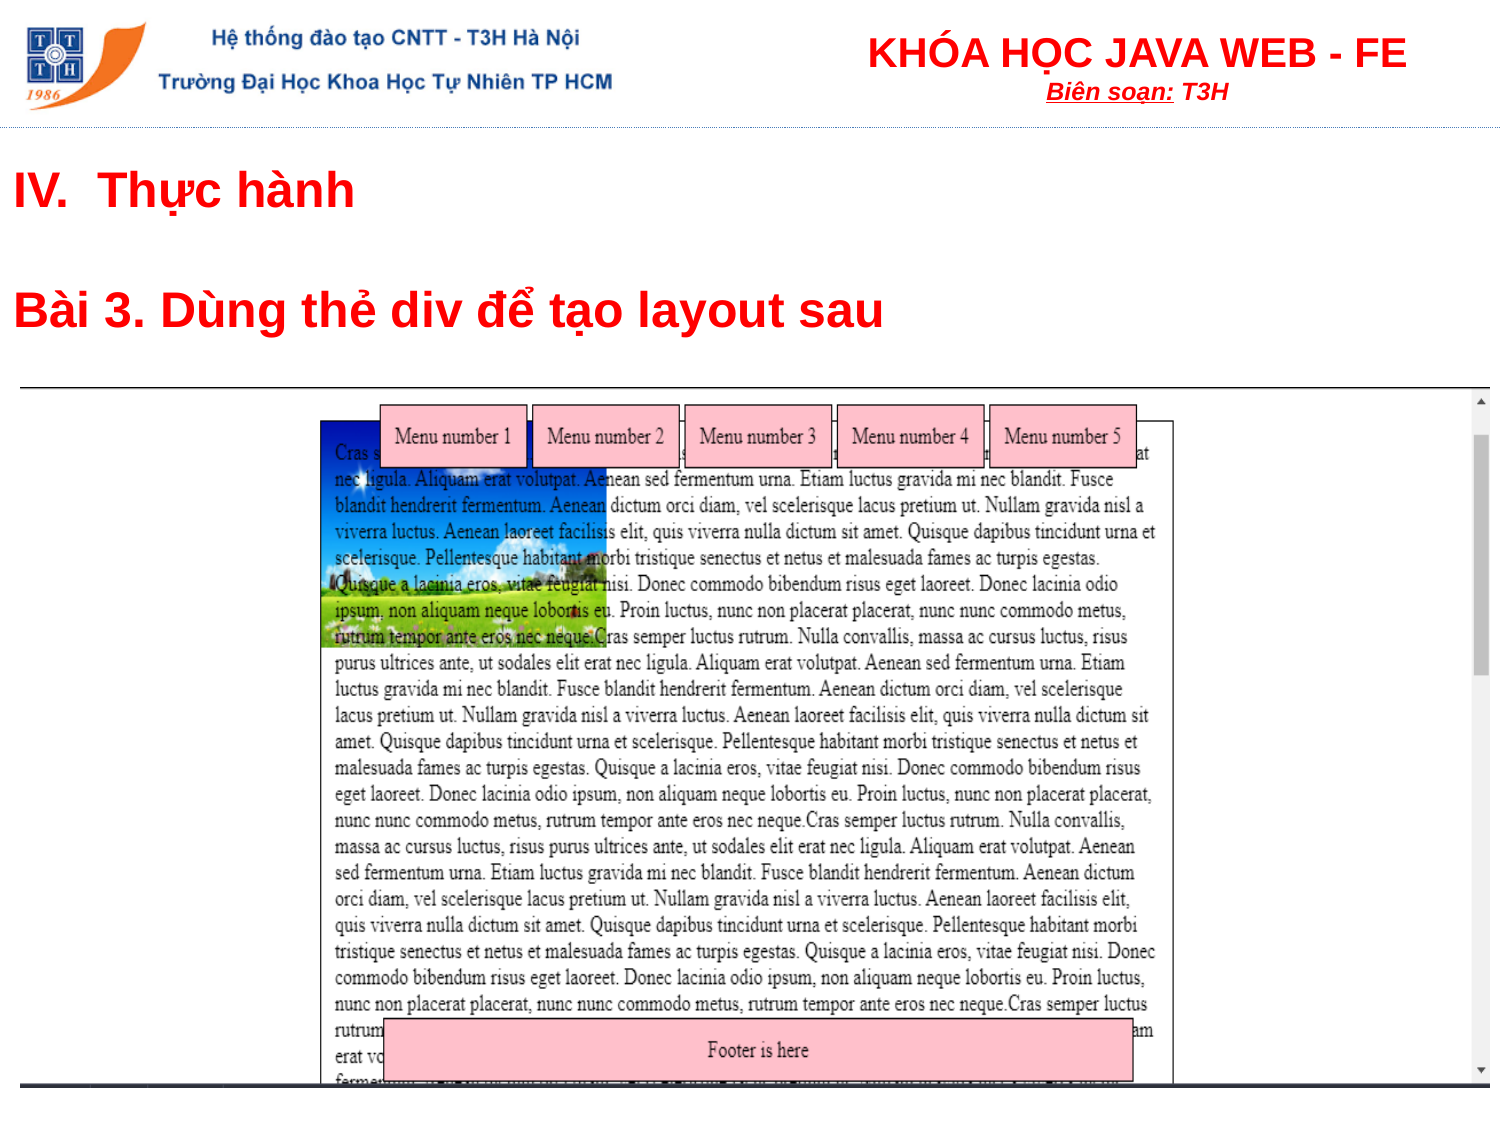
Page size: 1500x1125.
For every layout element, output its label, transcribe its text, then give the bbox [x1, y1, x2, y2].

picture [3, 1, 642, 127]
picture [20, 387, 1491, 1088]
text_box Thực hành Bài 3. Dùng thẻ div để tạo layout sau [0, 149, 1500, 345]
text_box KHÓA HỌC JAVA WEB - FE Biên soạn: T3H [787, 2, 1488, 127]
